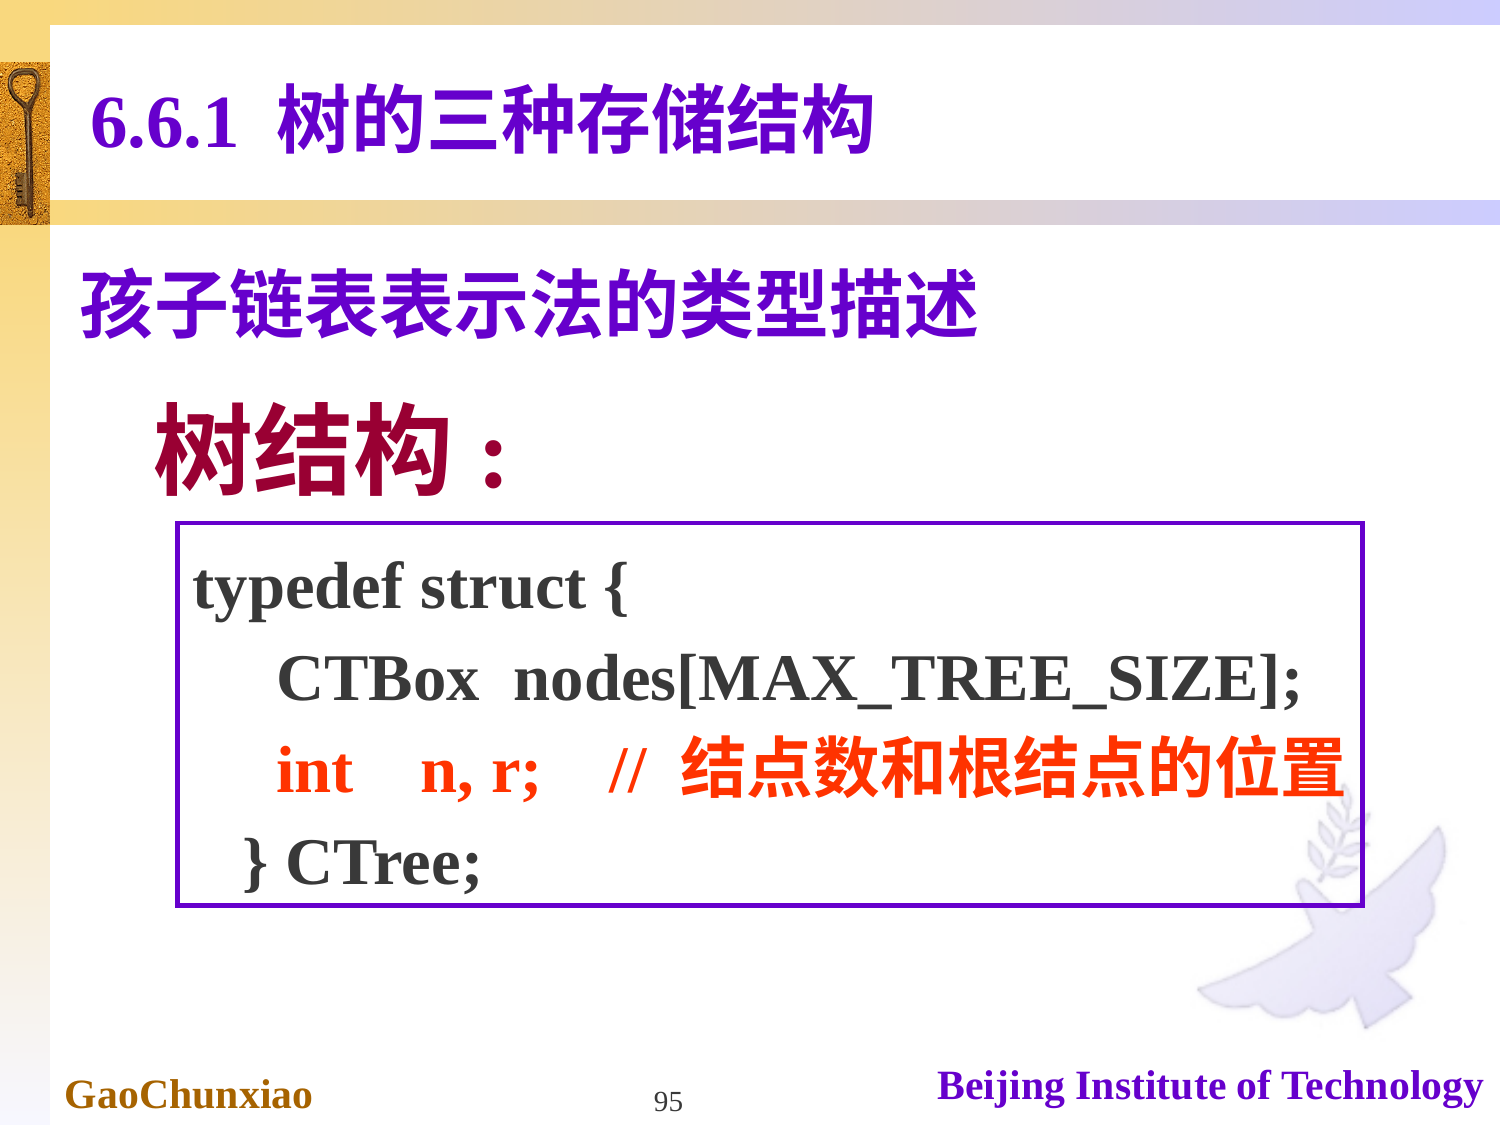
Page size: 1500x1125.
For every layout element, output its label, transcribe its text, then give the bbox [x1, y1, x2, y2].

title 6.6.1 树的三种存储结构 [75, 37, 1500, 198]
text_box 树结构: [139, 362, 526, 516]
text_box 孩子链表表示法的类型描述 [64, 249, 994, 355]
slide_number 95 [511, 1049, 826, 1125]
text_box typedef struct { CTBox nodes[MAX_TREE_SIZE]; int n, r; // 结点数和根结点的位置 } CTree; [177, 522, 1363, 906]
picture [1175, 774, 1471, 1050]
picture [0, 62, 50, 225]
